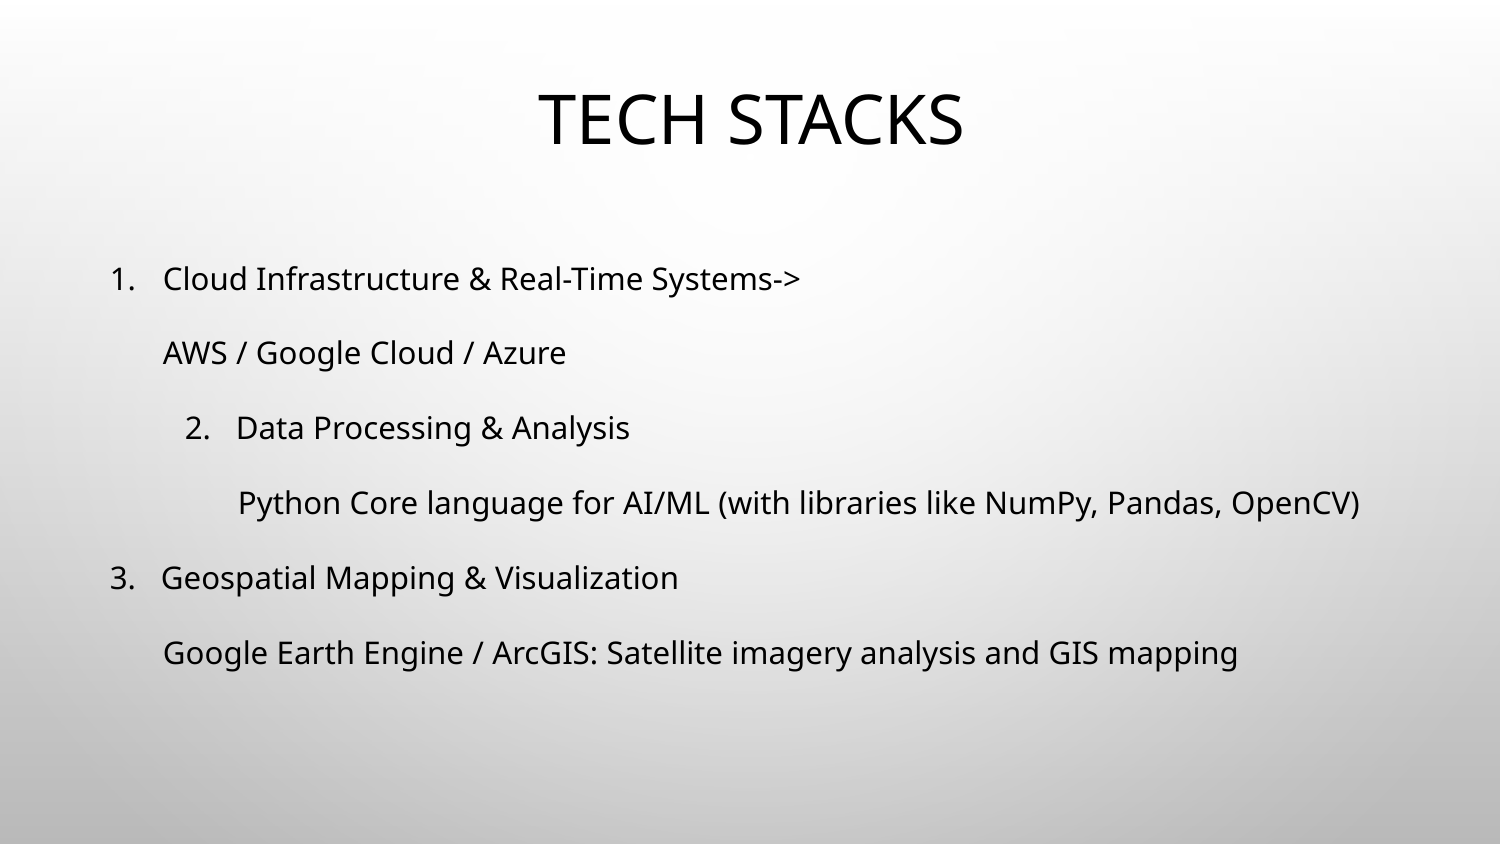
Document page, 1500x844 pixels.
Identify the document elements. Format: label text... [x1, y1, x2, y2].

text_box [37, 209, 1465, 803]
text_box Cloud Infrastructure & Real-Time Systems-> AWS / Google Cloud / Azure 2. Data Processing & Analysis Python Core language for AI/ML (with libraries like NumPy, Pandas, OpenCV) 3. Geospatial Mapping & Visualization Google Earth Engine / ArcGIS: Satellite imagery analysis and GIS mapping [72, 243, 1427, 831]
title Tech Stacks [344, 70, 1160, 209]
picture [0, 0, 1500, 844]
